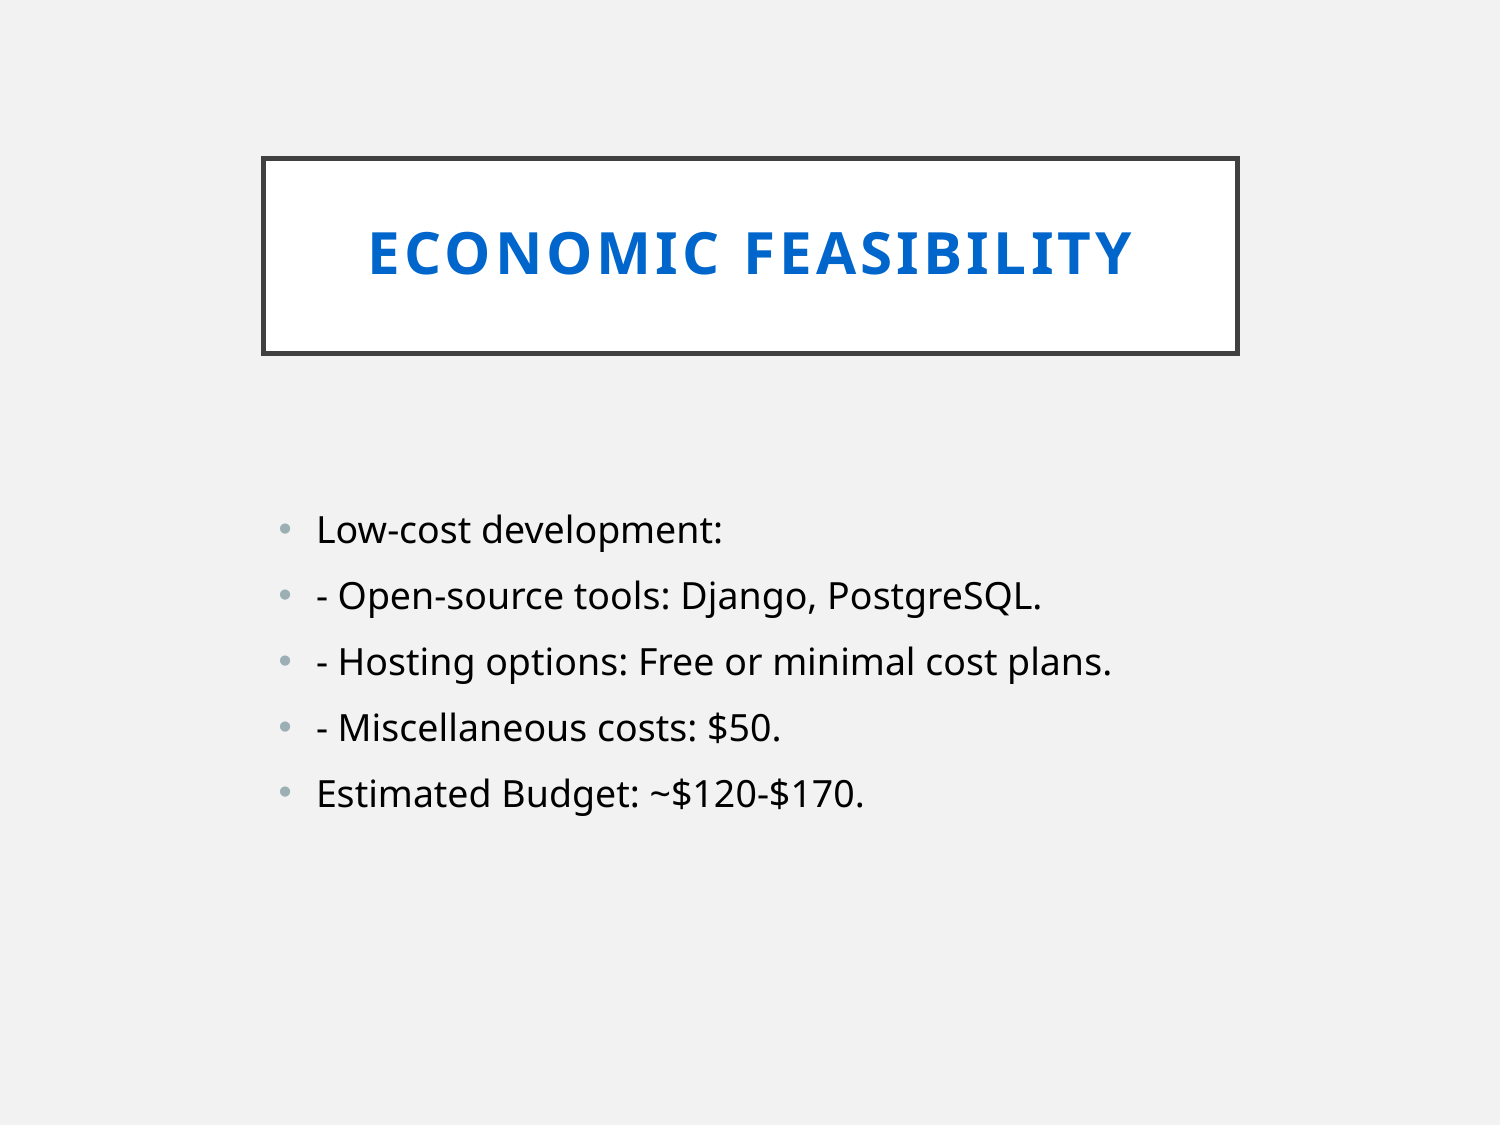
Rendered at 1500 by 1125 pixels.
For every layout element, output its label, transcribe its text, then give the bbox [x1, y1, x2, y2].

title Economic Feasibility [261, 156, 1240, 356]
list Low-cost development: - Open-source tools: Django, PostgreSQL. - Hosting options: Free or minimal cost plans. - Miscellaneous costs: $50. Estimated Budget: ~$120-$170. [263, 432, 1238, 942]
